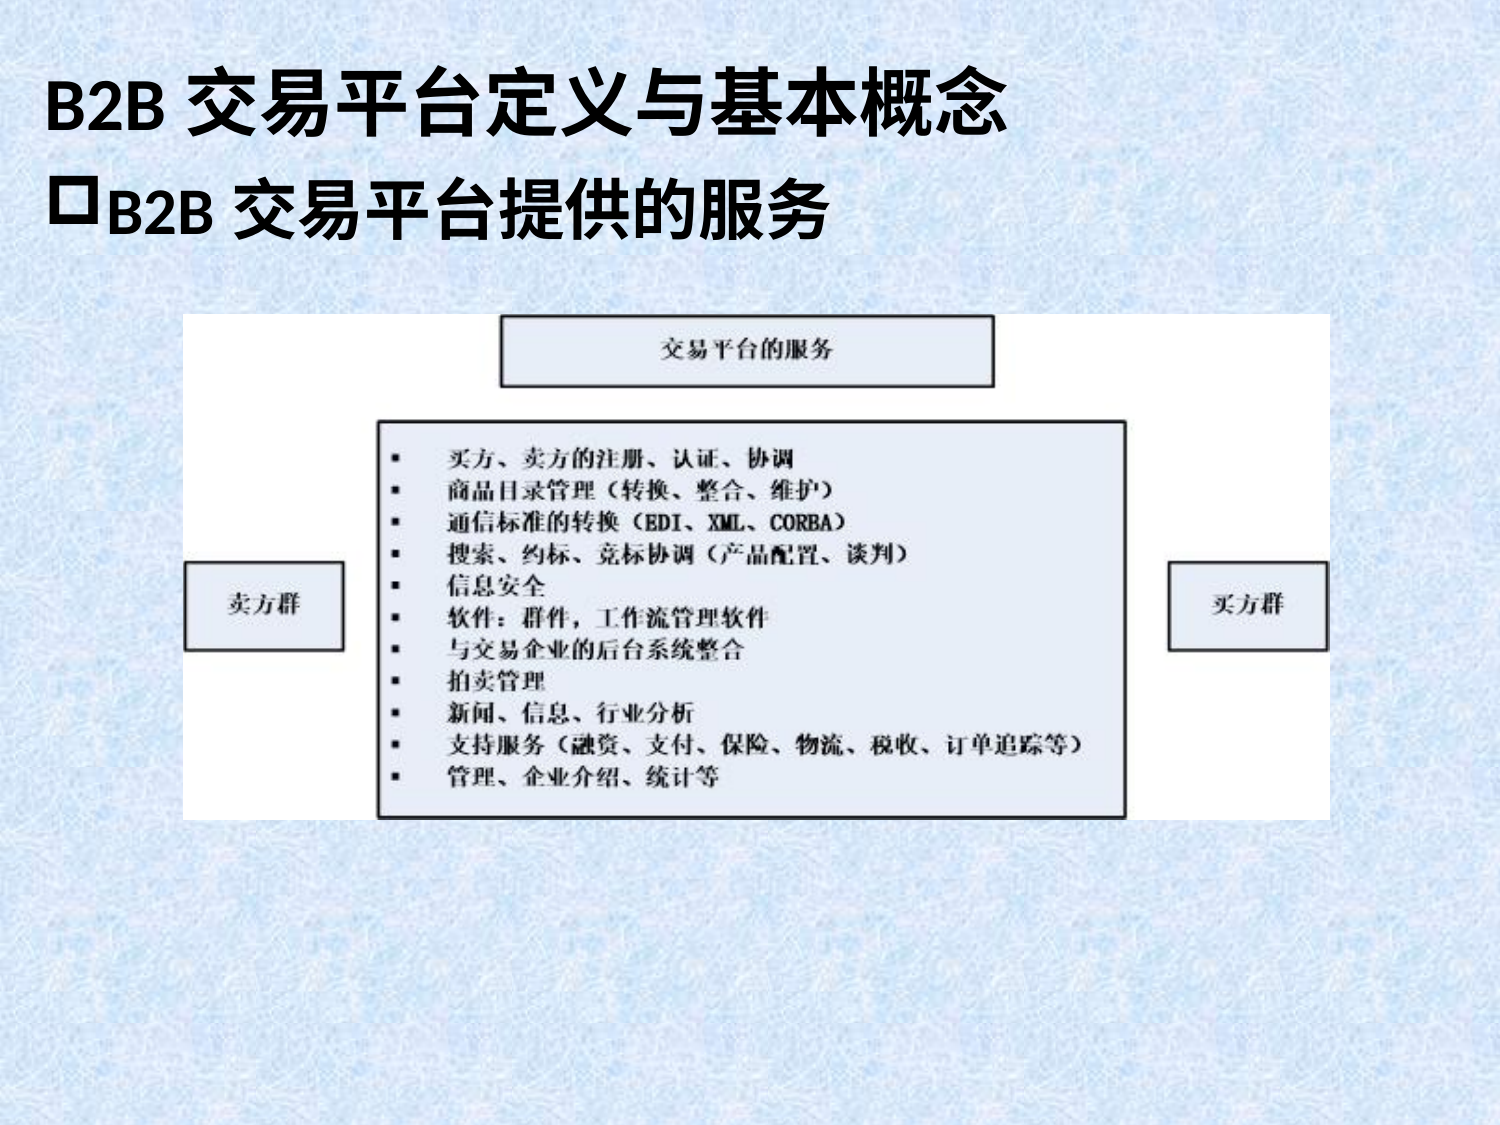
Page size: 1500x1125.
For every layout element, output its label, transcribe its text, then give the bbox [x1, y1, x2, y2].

title B2B交易平台定义与基本概念 [29, 42, 1471, 159]
list B2B交易平台提供的服务 [29, 160, 1471, 279]
picture [0, 0, 1500, 1125]
